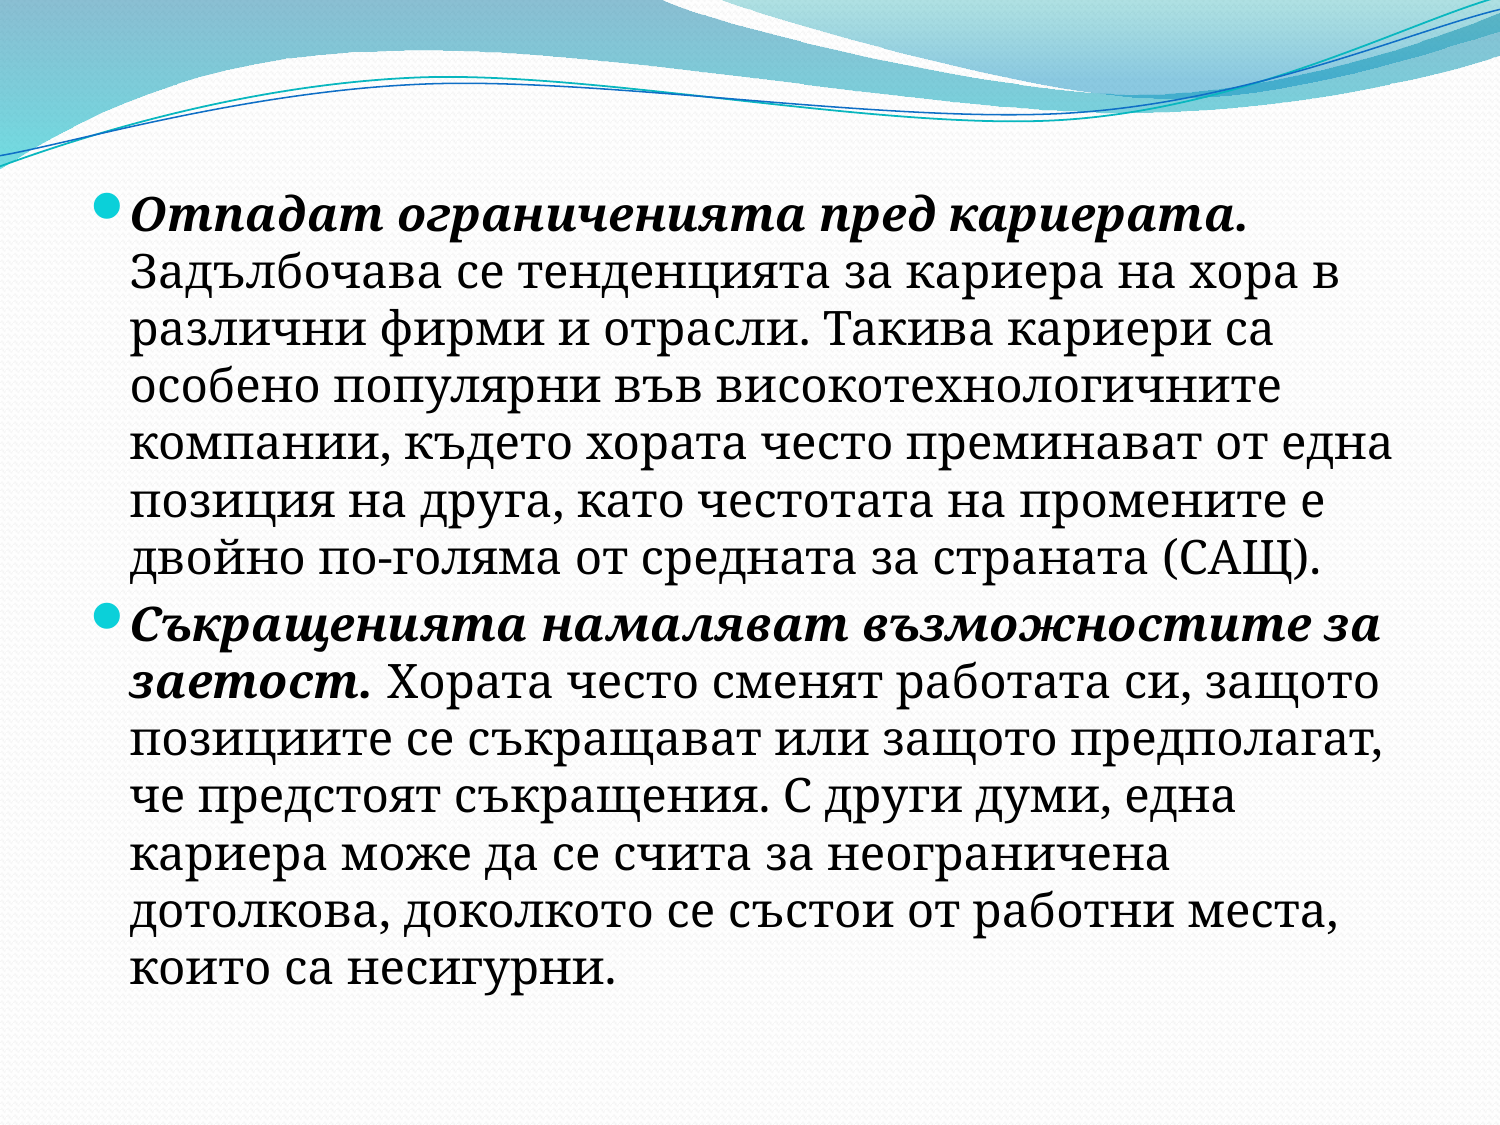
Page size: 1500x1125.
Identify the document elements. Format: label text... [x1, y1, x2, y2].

list Отпадат ограниченията пред кариерата. Задълбочава се тенденцията за кариера на хора в различни фирми и отрасли. Такива кариери са особено популярни във високотехнологичните компании, където хората често преминават от една позиция на друга, като честотата на промените е двойно по-голяма от средната за страната (САЩ). Съкращенията намаляват възможностите за заетост. Хората често сменят работата си, защото позициите се съкращават или защото предполагат, че предстоят съкращения. С други думи, една кариера може да се счита за неограничена дотолкова, доколкото се състои от работни места, които са несигурни. [74, 175, 1426, 1067]
